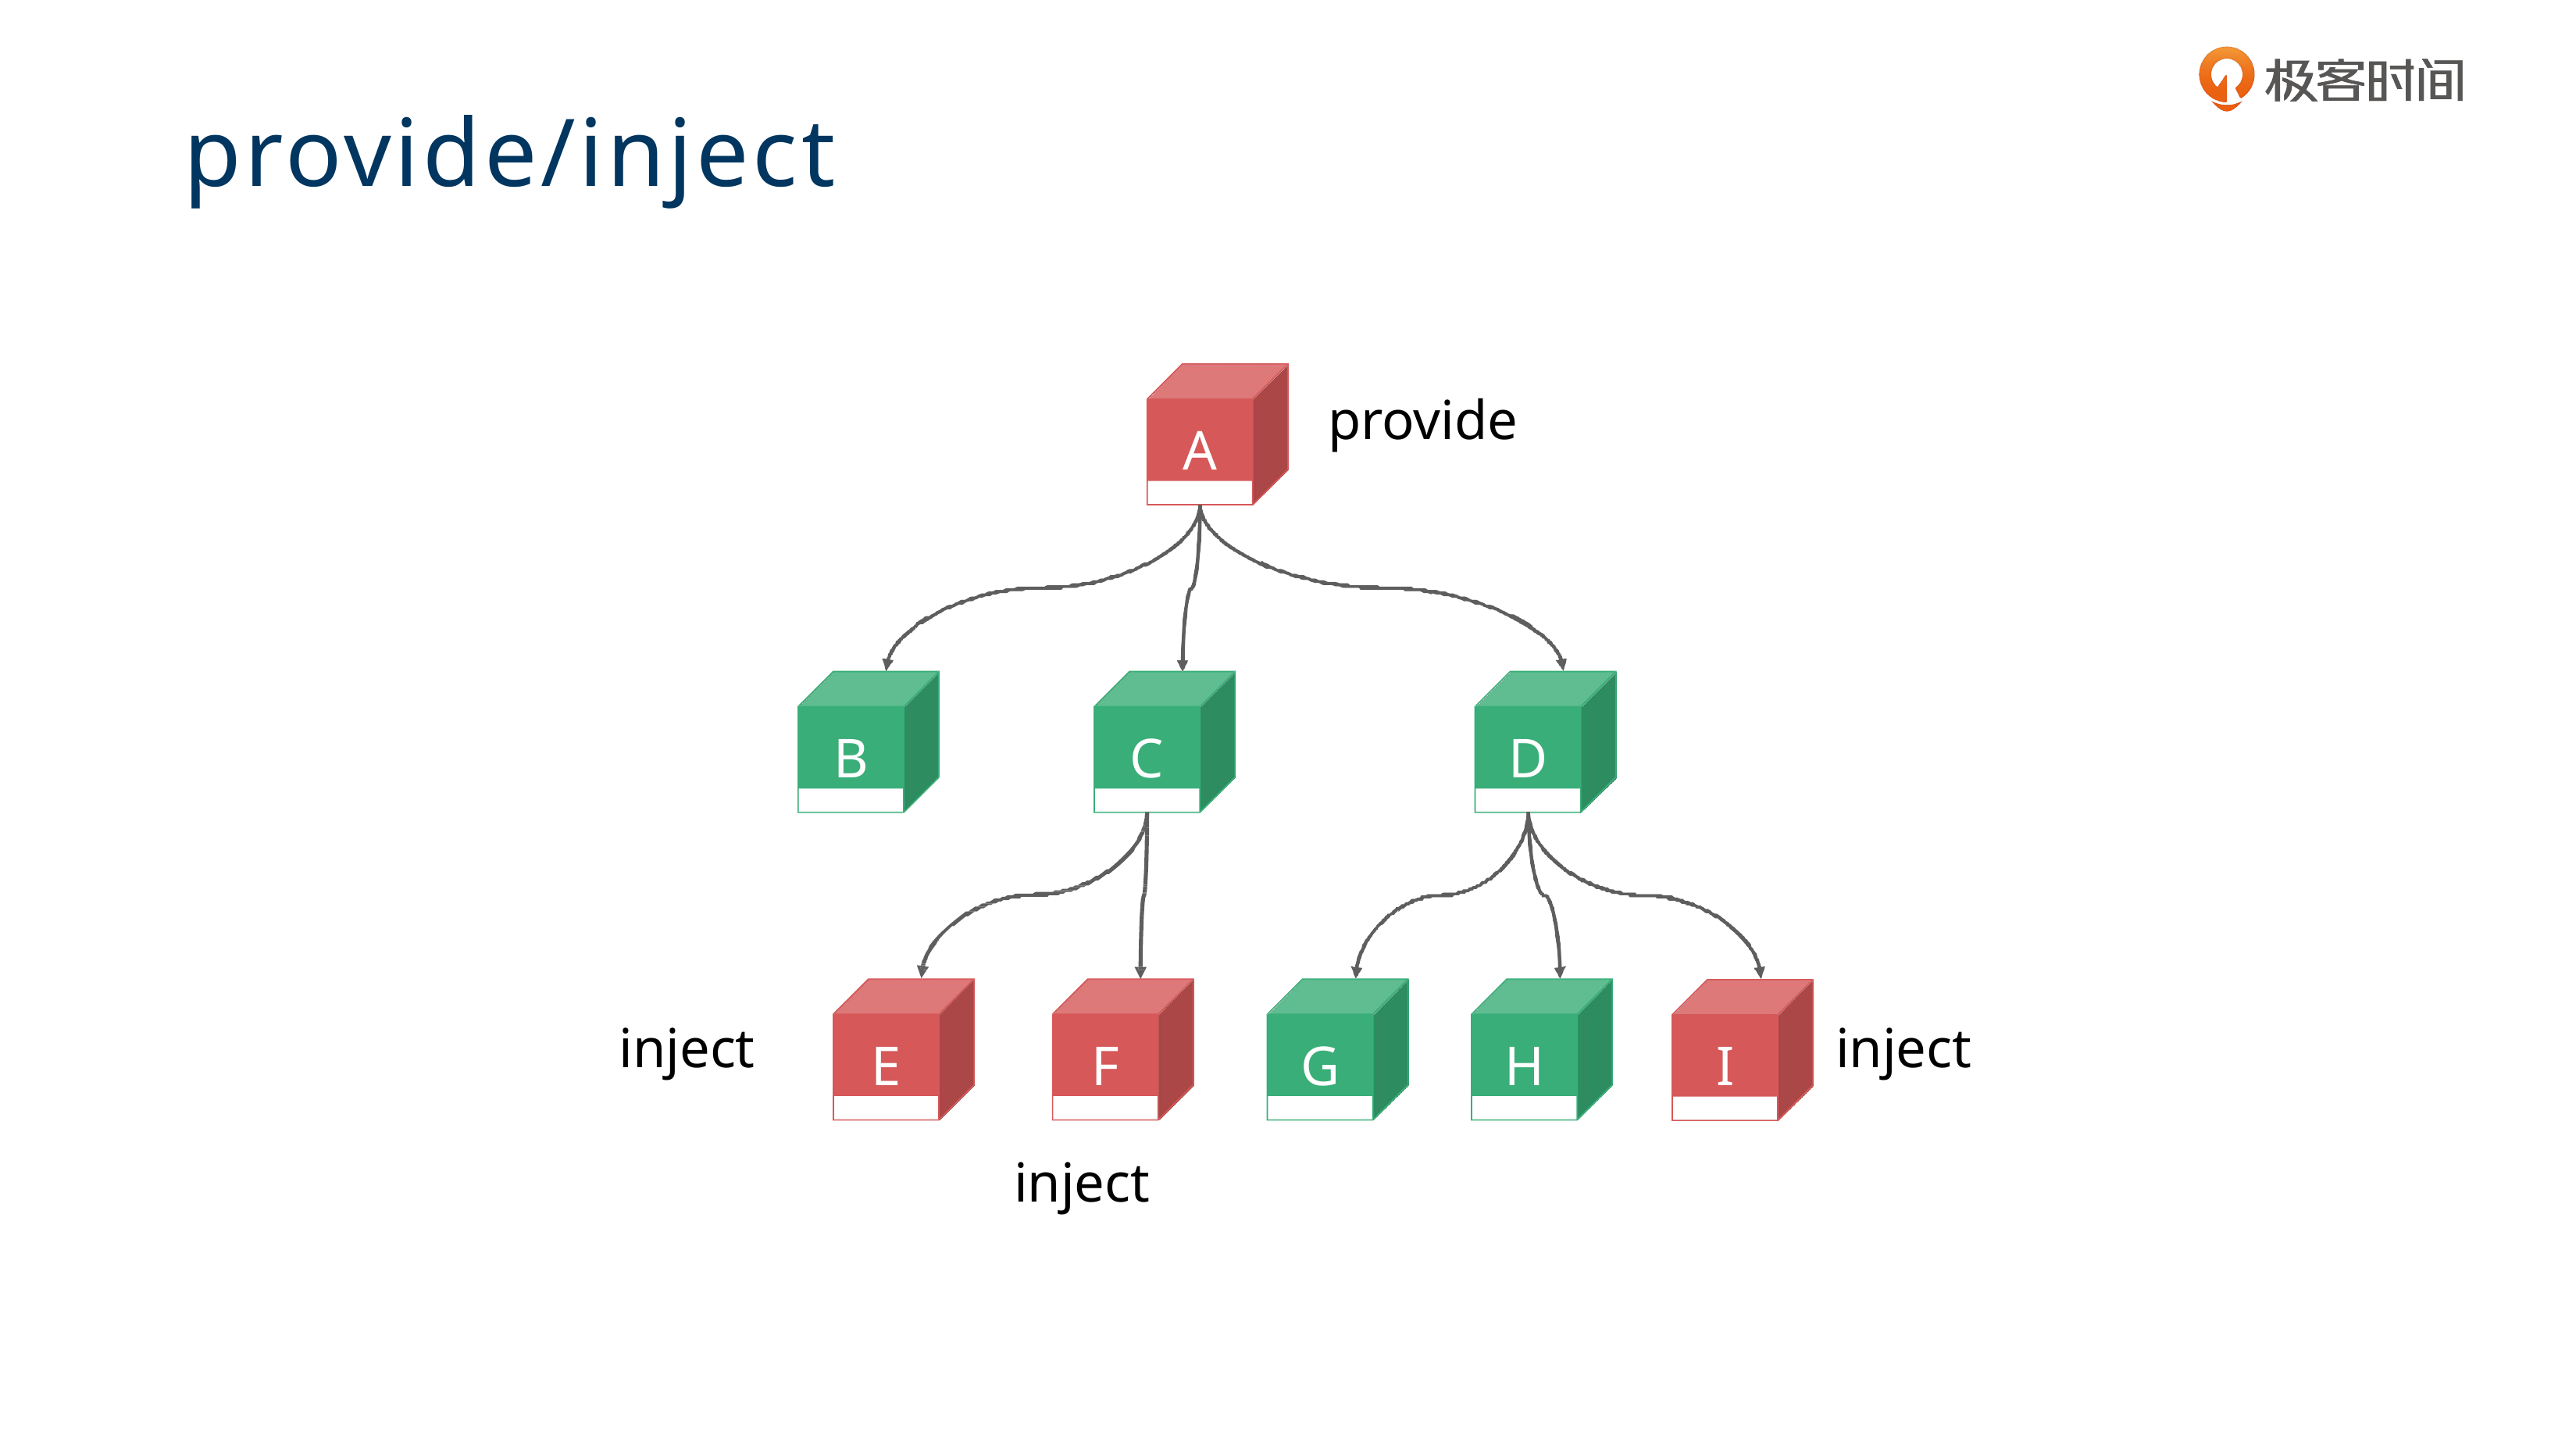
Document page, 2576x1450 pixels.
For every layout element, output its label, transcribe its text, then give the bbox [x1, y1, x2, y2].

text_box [1768, 978, 1814, 1122]
title provide/inject [182, 90, 865, 335]
picture [2199, 46, 2463, 112]
text_box provide [1326, 384, 1518, 451]
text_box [832, 978, 878, 1121]
text_box inject [1834, 1012, 1999, 1079]
text_box inject [617, 1012, 782, 1079]
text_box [1146, 362, 1290, 503]
text_box inject [1011, 1146, 1177, 1213]
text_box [797, 670, 878, 813]
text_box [882, 504, 1765, 1121]
